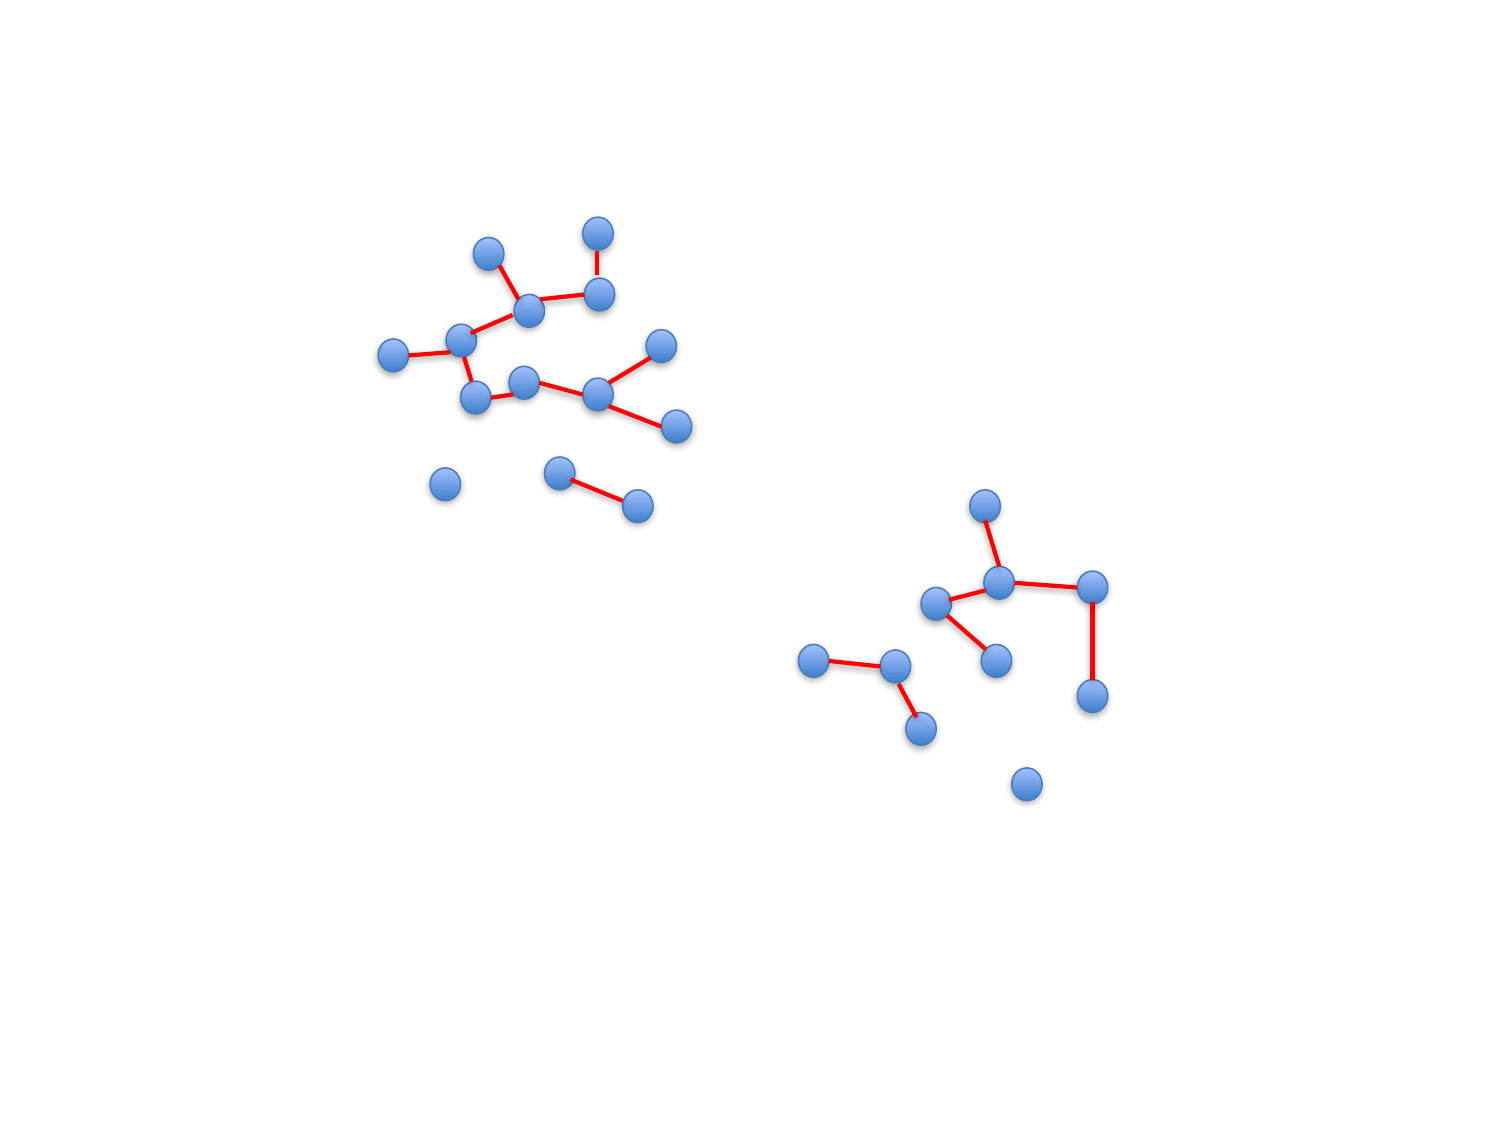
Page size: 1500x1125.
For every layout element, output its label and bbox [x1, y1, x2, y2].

text_box [429, 467, 462, 502]
text_box [880, 649, 912, 684]
text_box [583, 277, 616, 312]
text_box [463, 356, 472, 382]
text_box [948, 590, 986, 601]
text_box [377, 338, 409, 373]
text_box [1076, 680, 1109, 714]
text_box [570, 479, 623, 501]
text_box [543, 456, 576, 491]
text_box [513, 293, 546, 329]
text_box [608, 357, 651, 384]
text_box [828, 660, 881, 667]
text_box [797, 643, 830, 679]
text_box [490, 394, 514, 398]
text_box [581, 216, 614, 251]
text_box [920, 586, 952, 622]
text_box [584, 377, 614, 412]
text_box [969, 489, 1002, 523]
text_box [662, 409, 693, 444]
text_box [472, 236, 505, 272]
text_box [1077, 570, 1109, 604]
text_box [1014, 582, 1078, 588]
text_box [980, 643, 1013, 679]
text_box [508, 365, 540, 400]
text_box [984, 522, 1000, 567]
text_box [1010, 767, 1043, 802]
text_box [539, 382, 583, 395]
text_box [499, 265, 519, 300]
text_box [622, 489, 654, 524]
text_box [459, 380, 491, 415]
text_box [470, 314, 513, 334]
text_box [946, 615, 986, 650]
text_box [983, 566, 1015, 600]
text_box [645, 328, 678, 364]
text_box [408, 351, 451, 356]
text_box [905, 711, 938, 747]
text_box [898, 683, 917, 718]
text_box [539, 294, 585, 300]
text_box [608, 405, 662, 427]
text_box [445, 323, 478, 358]
